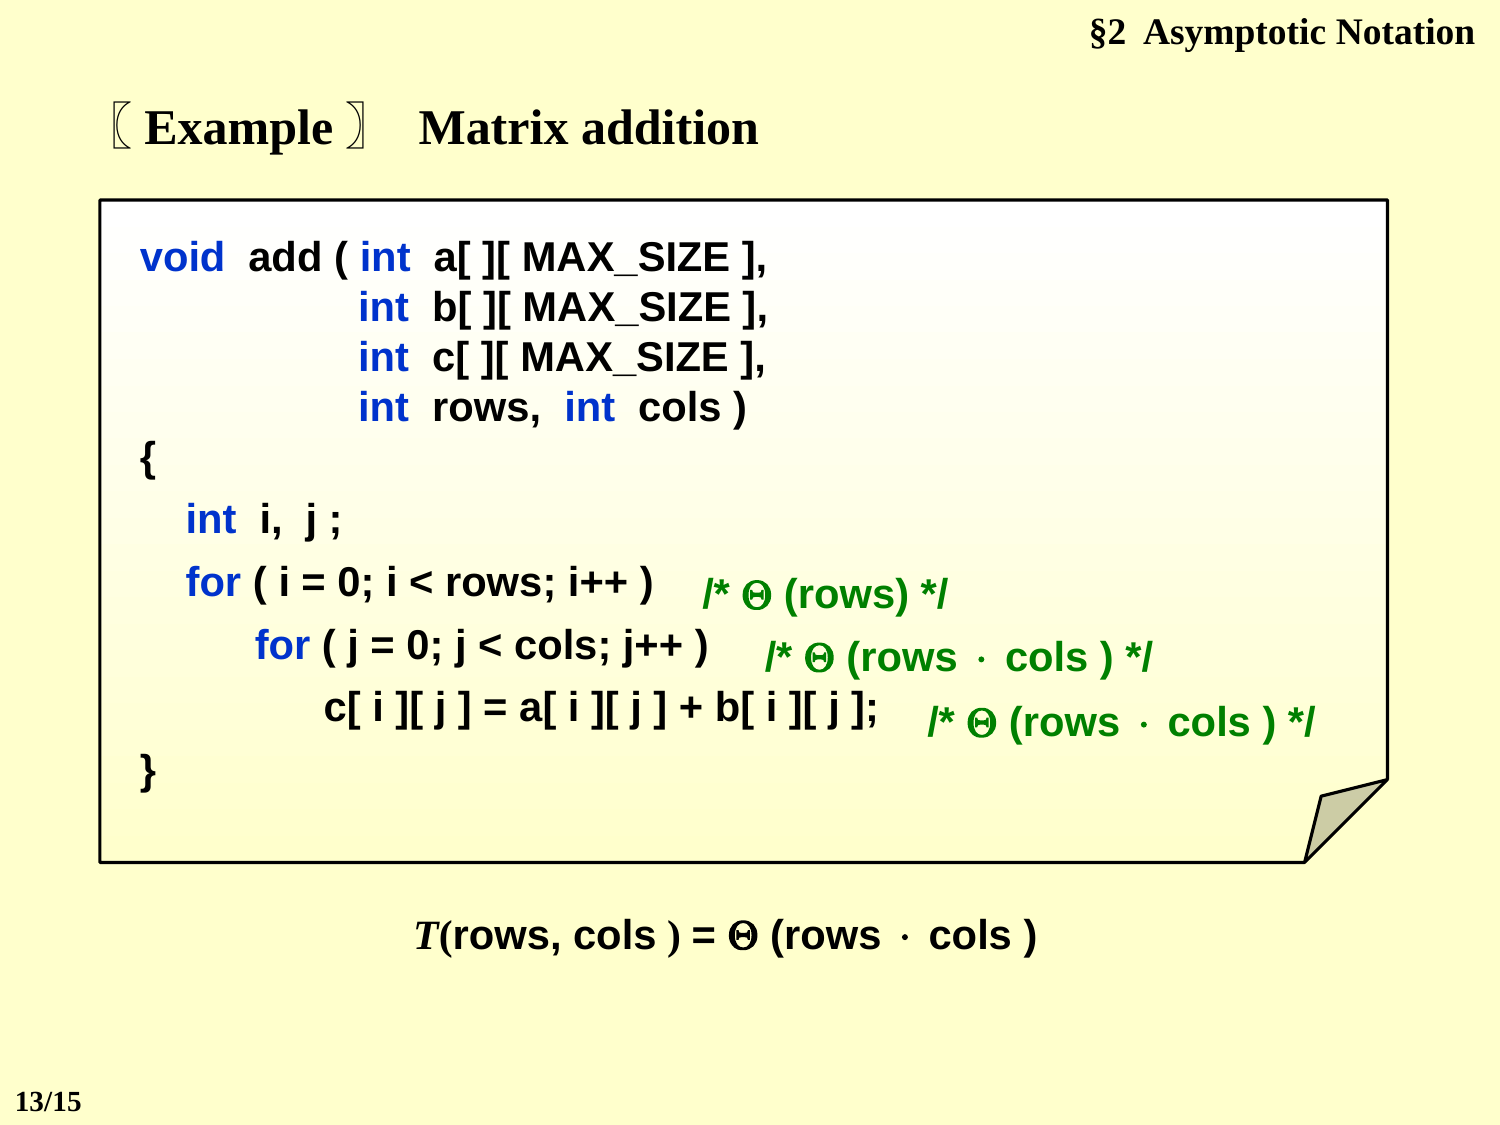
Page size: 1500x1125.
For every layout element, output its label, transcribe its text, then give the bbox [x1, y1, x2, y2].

text_box T(rows, cols ) =  (rows  cols ) [287, 900, 1175, 965]
text_box §2 Asymptotic Notation [999, 0, 1499, 60]
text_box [99, 199, 1388, 863]
text_box 13/15 [0, 1074, 100, 1125]
text_box 〖Example〗 Matrix addition [67, 87, 863, 163]
